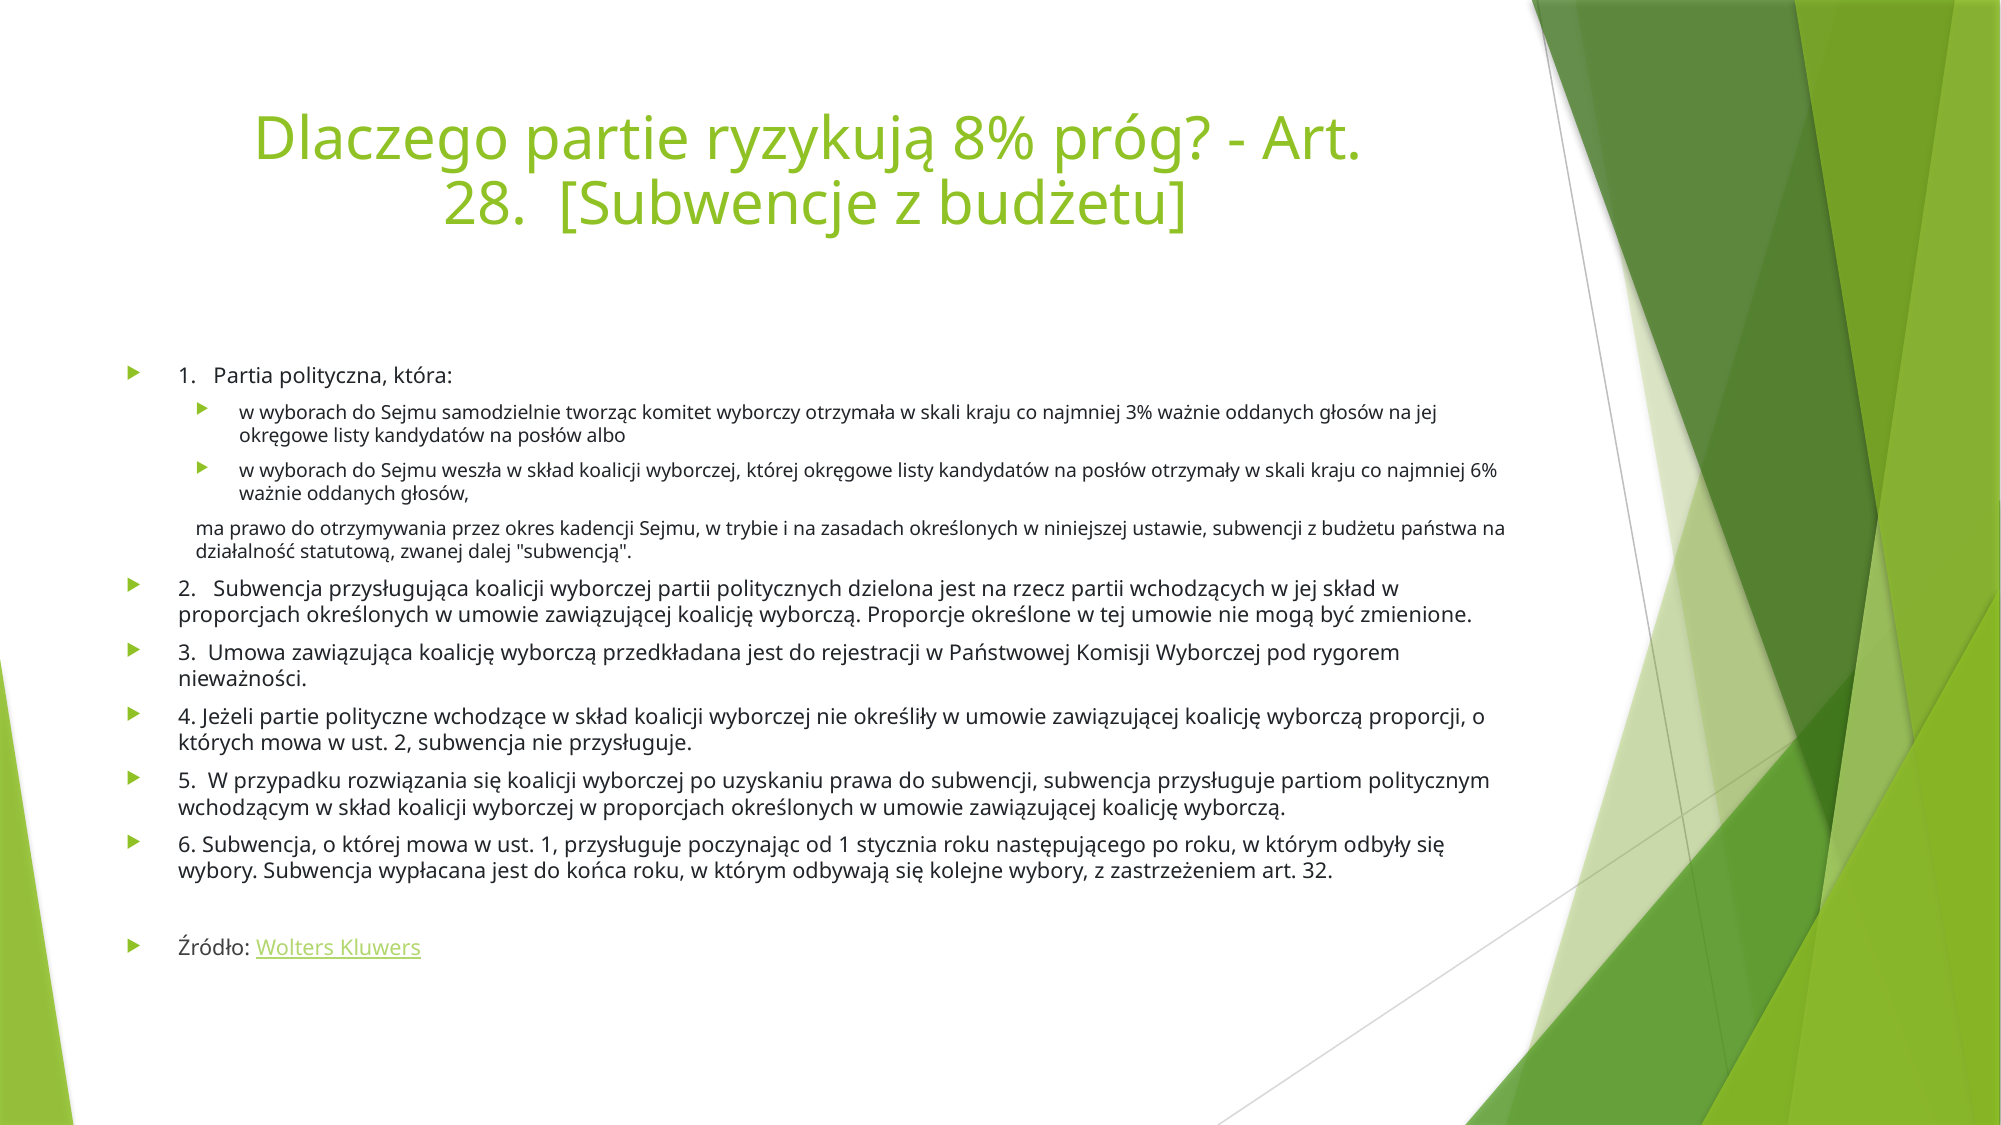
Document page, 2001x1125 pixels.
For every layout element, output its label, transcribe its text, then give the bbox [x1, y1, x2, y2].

title Dlaczego partie ryzykują 8% próg? - Art. 28. [Subwencje z budżetu] [111, 99, 1522, 317]
list 1. Partia polityczna, która: w wyborach do Sejmu samodzielnie tworząc komitet wyborczy otrzymała w skali kraju co najmniej 3% ważnie oddanych głosów na jej okręgowe listy kandydatów na posłów albo w wyborach do Sejmu weszła w skład koalicji wyborczej, której okręgowe listy kandydatów na posłów otrzymały w skali kraju co najmniej 6% ważnie oddanych głosów, ma prawo do otrzymywania przez okres kadencji Sejmu, w trybie i na zasadach określonych w niniejszej ustawie, subwencji z budżetu państwa na działalność statutową, zwanej dalej "subwencją". 2. Subwencja przysługująca koalicji wyborczej partii politycznych dzielona jest na rzecz partii wchodzących w jej skład w proporcjach określonych w umowie zawiązującej koalicję wyborczą. Proporcje określone w tej umowie nie mogą być zmienione. 3. Umowa zawiązująca koalicję wyborczą przedkładana jest do rejestracji w Państwowej Komisji Wyborczej pod rygorem nieważności. 4. Jeżeli partie polityczne wchodzące w skład koalicji wyborczej nie określiły w umowie zawiązującej koalicję wyborczą proporcji, o których mowa w ust. 2, subwencja nie przysługuje. 5. W przypadku rozwiązania się koalicji wyborczej po uzyskaniu prawa do subwencji, subwencja przysługuje partiom politycznym wchodzącym w skład koalicji wyborczej w proporcjach określonych w umowie zawiązującej koalicję wyborczą. 6. Subwencja, o której mowa w ust. 1, przysługuje poczynając od 1 stycznia roku następującego po roku, w którym odbyły się wybory. Subwencja wypłacana jest do końca roku, w którym odbywają się kolejne wybory, z zastrzeżeniem art. 32. Źródło: Wolters Kluwers [111, 354, 1522, 992]
